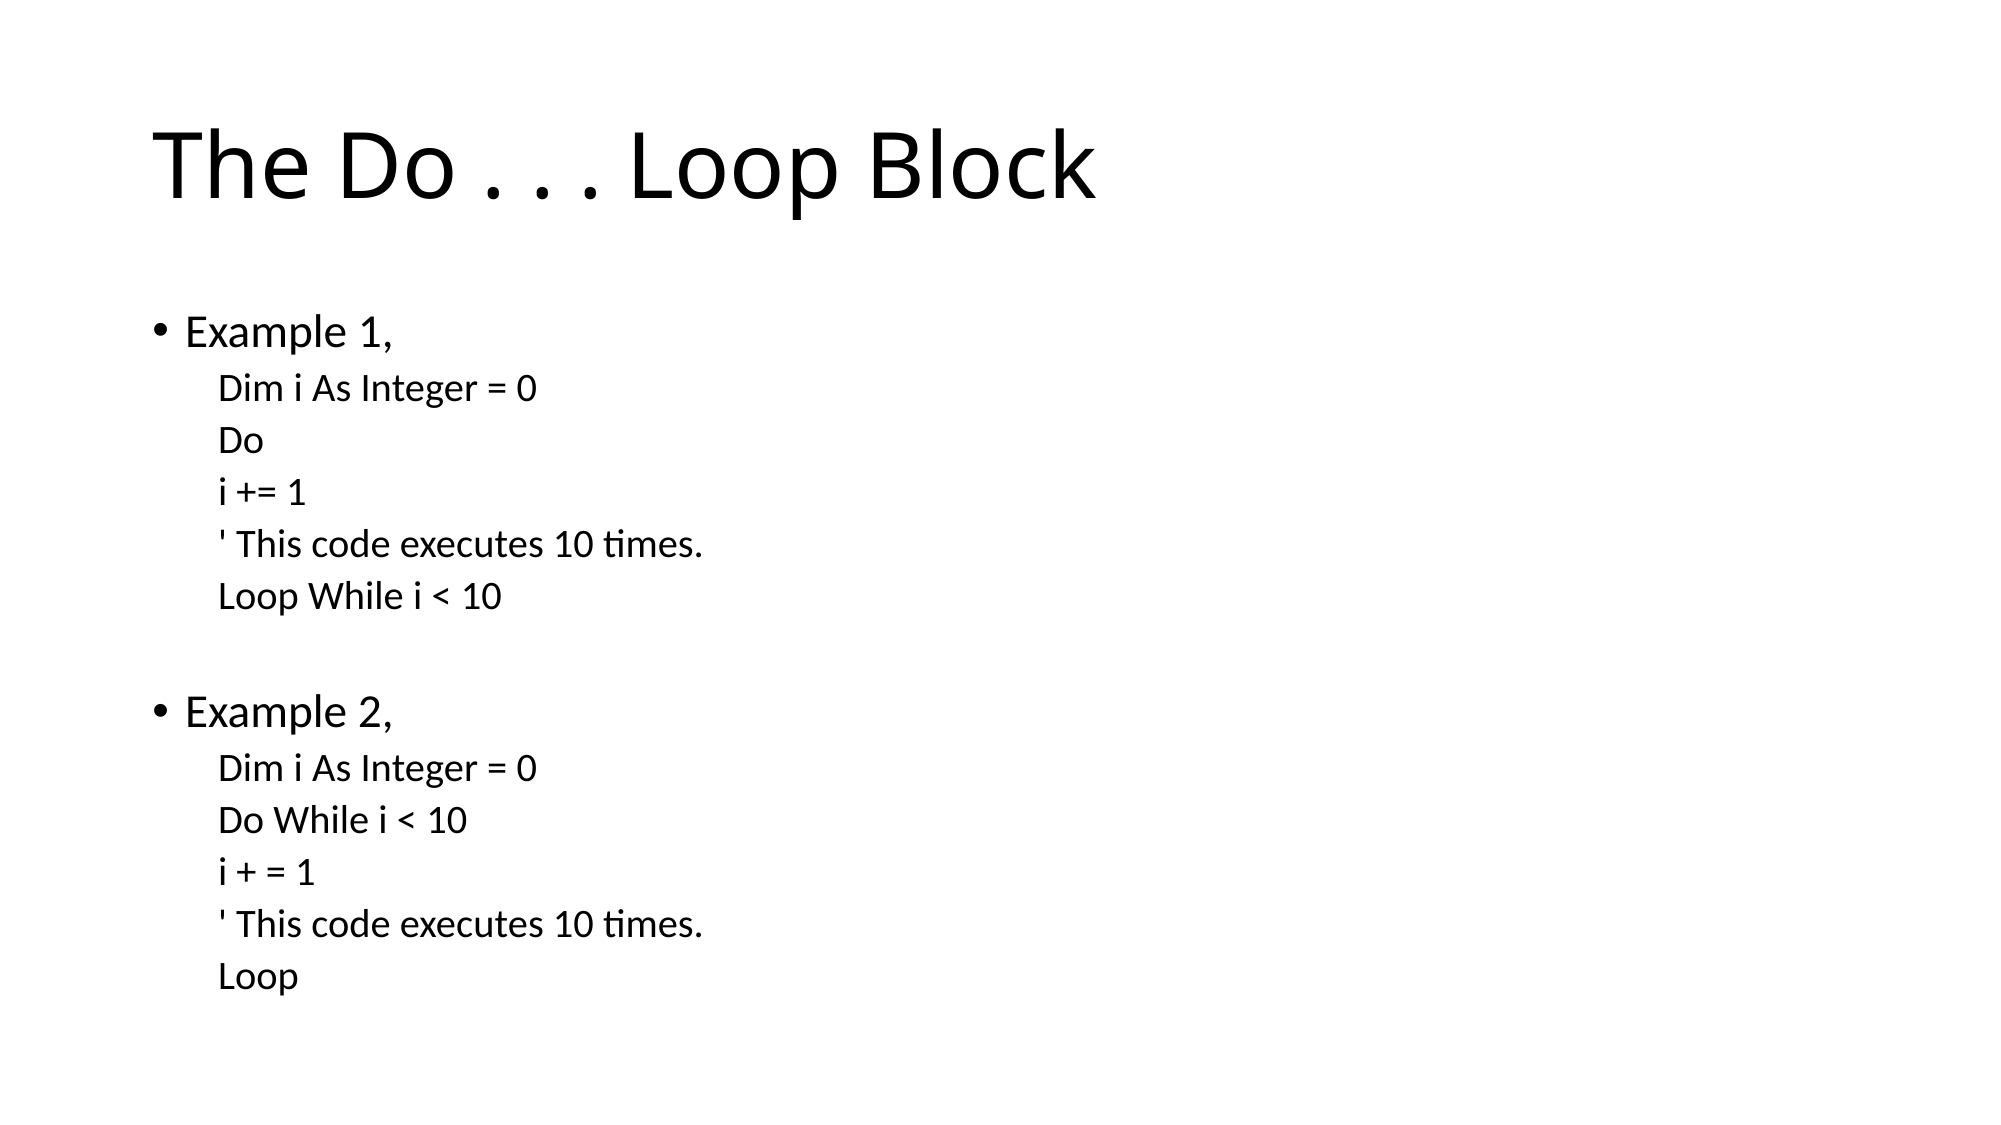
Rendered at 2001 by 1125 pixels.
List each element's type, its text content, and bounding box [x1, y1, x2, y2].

title The Do . . . Loop Block [137, 59, 1863, 278]
list Example 1, Dim i As Integer = 0 Do i += 1 ' This code executes 10 times. Loop While i < 10 Example 2, Dim i As Integer = 0 Do While i < 10 i + = 1 ' This code executes 10 times. Loop [137, 299, 1863, 1014]
